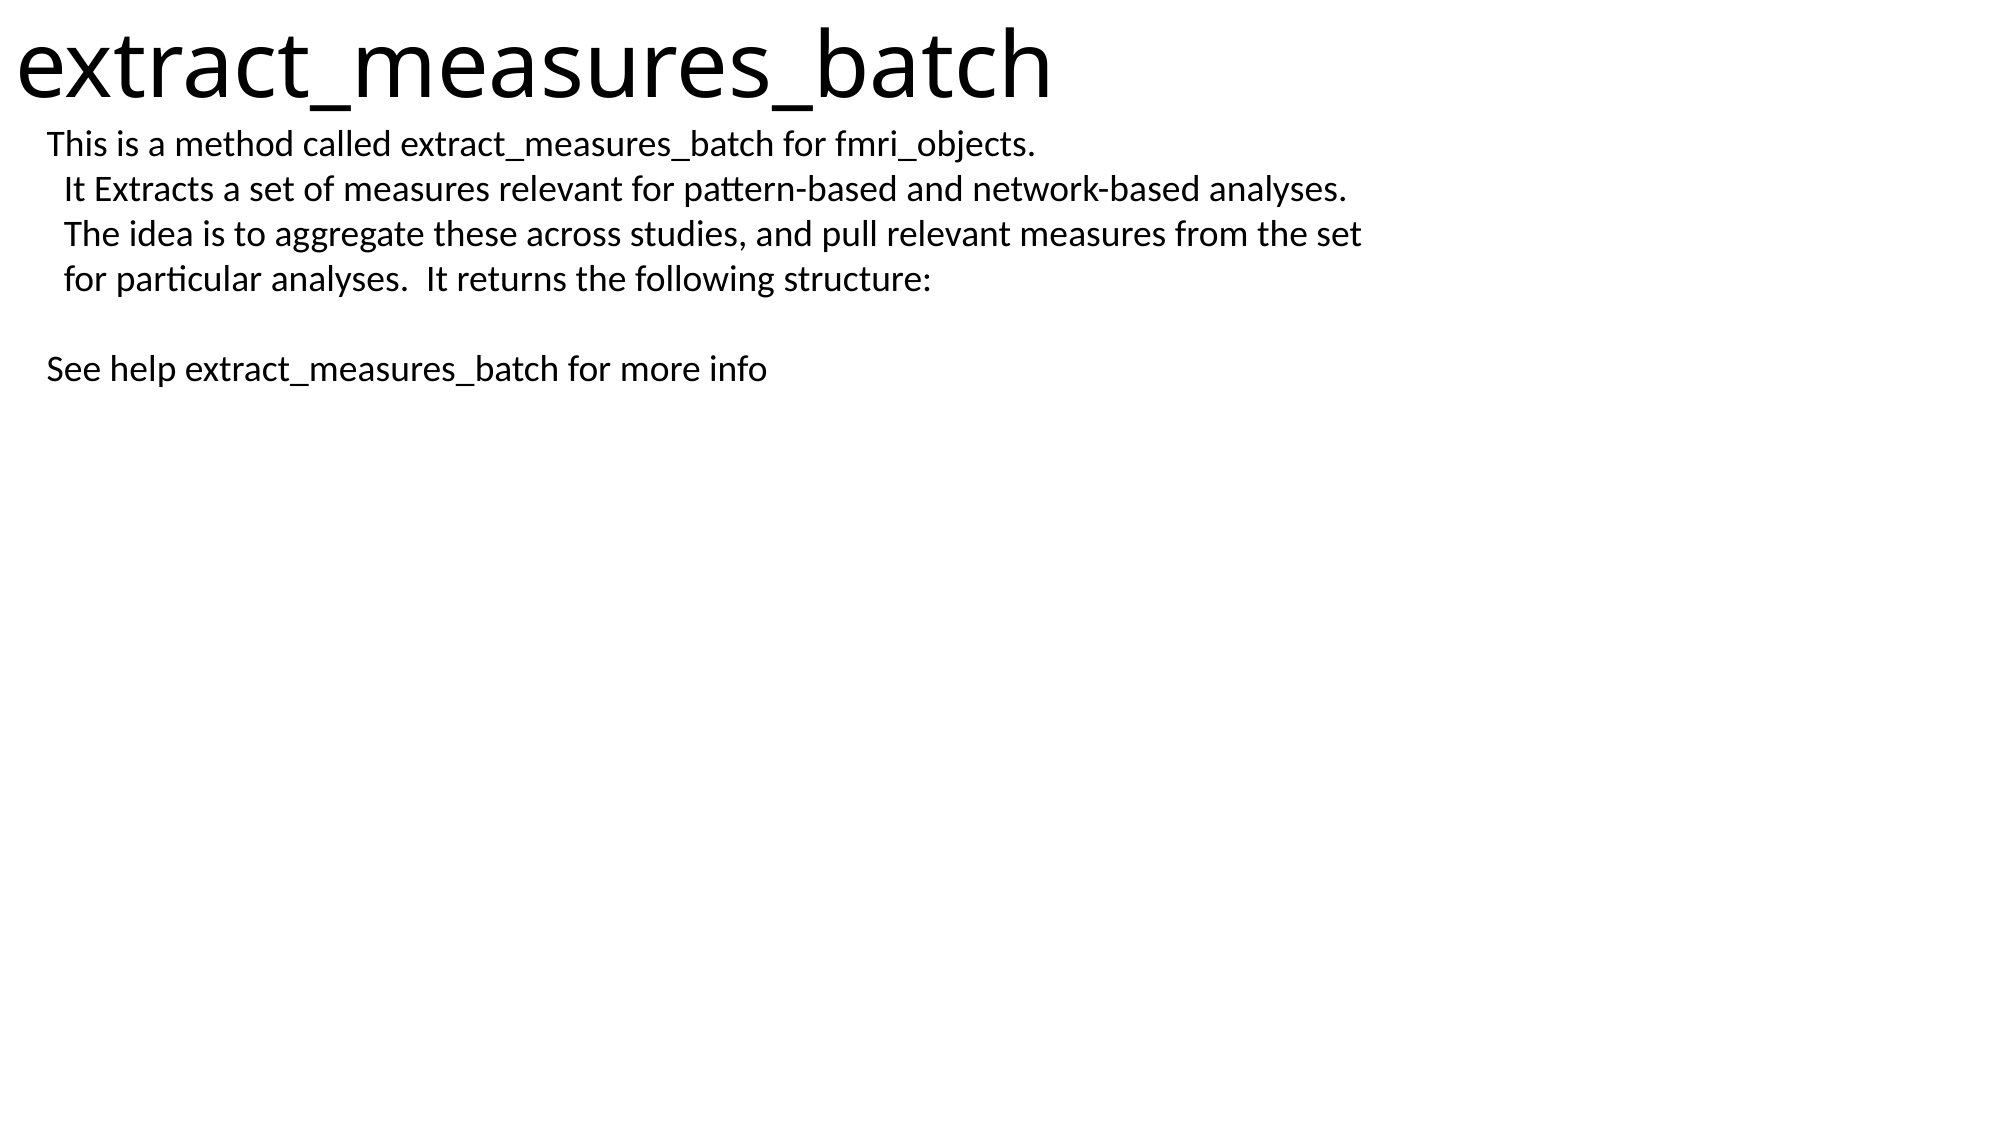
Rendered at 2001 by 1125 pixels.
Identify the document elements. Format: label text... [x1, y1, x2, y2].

text_box This is a method called extract_measures_batch for fmri_objects. It Extracts a set of measures relevant for pattern-based and network-based analyses. The idea is to aggregate these across studies, and pull relevant measures from the set for particular analyses. It returns the following structure: See help extract_measures_batch for more info [31, 111, 2000, 442]
title extract_measures_batch [0, 0, 1725, 136]
